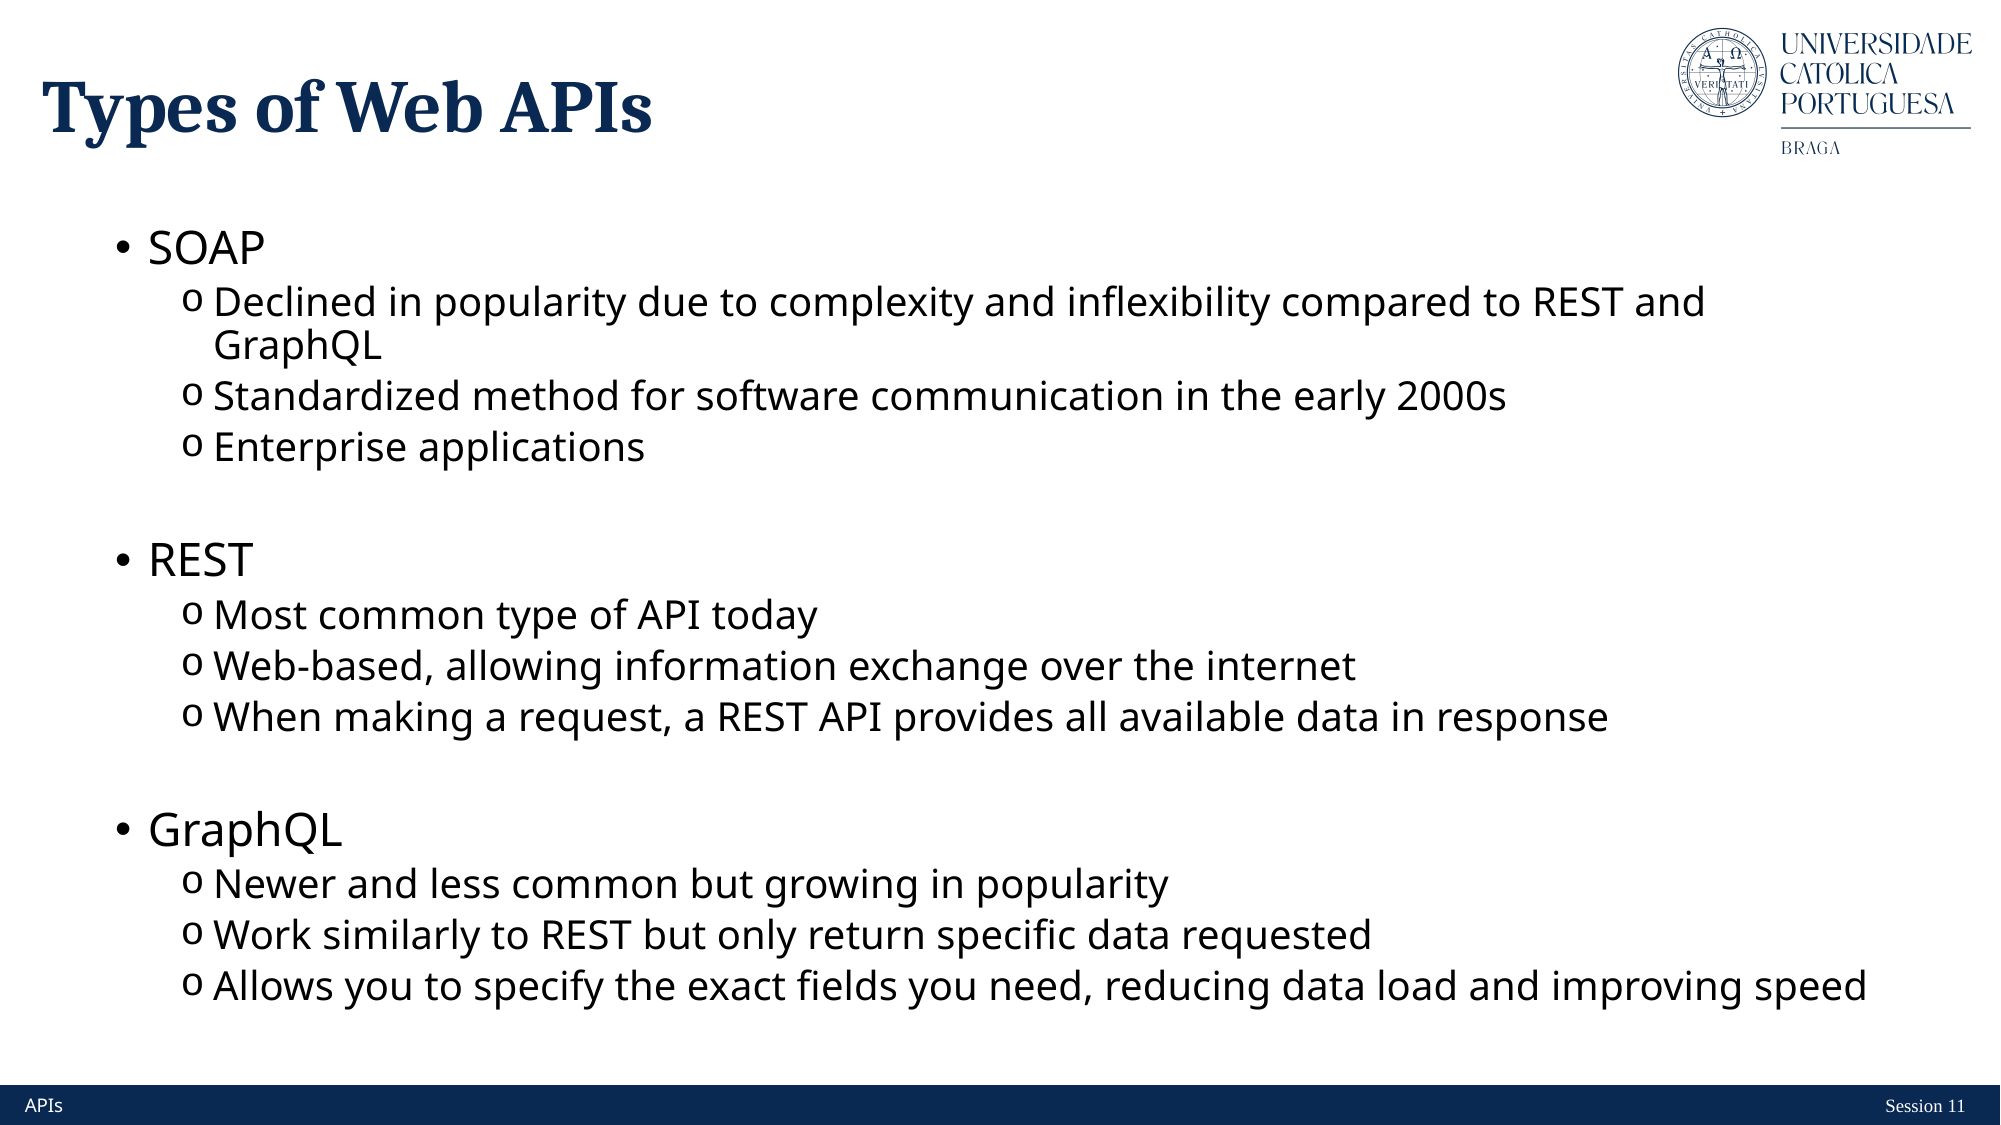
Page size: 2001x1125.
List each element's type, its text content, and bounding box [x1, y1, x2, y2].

picture [1672, 18, 1982, 163]
text_box Session 11 [865, 1086, 1981, 1125]
text_box SOAP Declined in popularity due to complexity and inflexibility compared to REST and GraphQL Standardized method for software communication in the early 2000s Enterprise applications REST Most common type of API today Web-based, allowing information exchange over the internet When making a request, a REST API provides all available data in response GraphQL Newer and less common but growing in popularity Work similarly to REST but only return specific data requested Allows you to specify the exact fields you need, reducing data load and improving speed [100, 216, 1897, 1046]
text_box [0, 1085, 2000, 1125]
title Types of Web APIs [27, 0, 1753, 218]
text_box APIs [9, 1086, 865, 1125]
